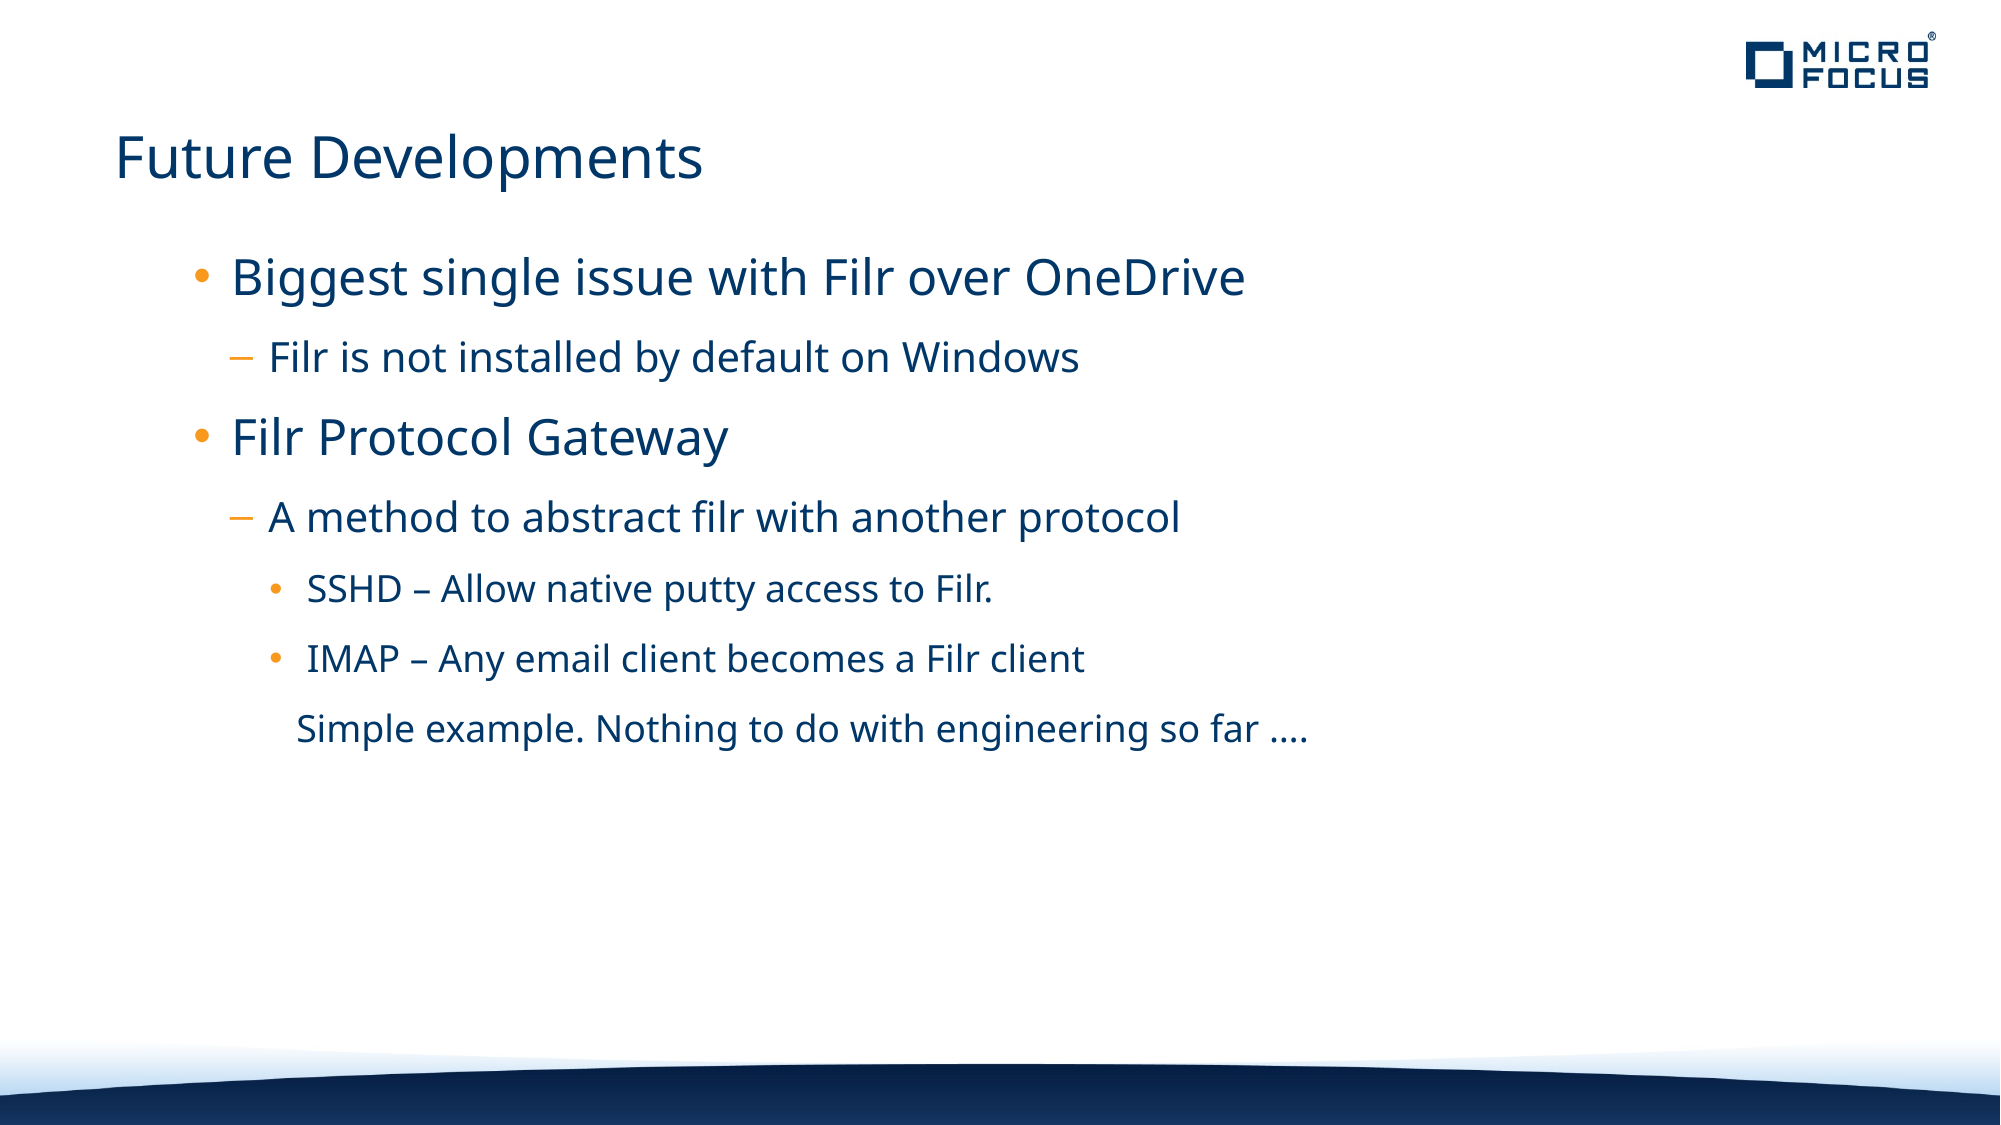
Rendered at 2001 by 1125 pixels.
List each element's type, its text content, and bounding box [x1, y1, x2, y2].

list Biggest single issue with Filr over OneDrive Filr is not installed by default on Windows Filr Protocol Gateway A method to abstract filr with another protocol SSHD – Allow native putty access to Filr. IMAP – Any email client becomes a Filr client Simple example. Nothing to do with engineering so far …. [178, 237, 1828, 1040]
picture [1746, 31, 1936, 88]
picture [0, 1031, 2000, 1125]
title Future Developments [99, 112, 1900, 256]
